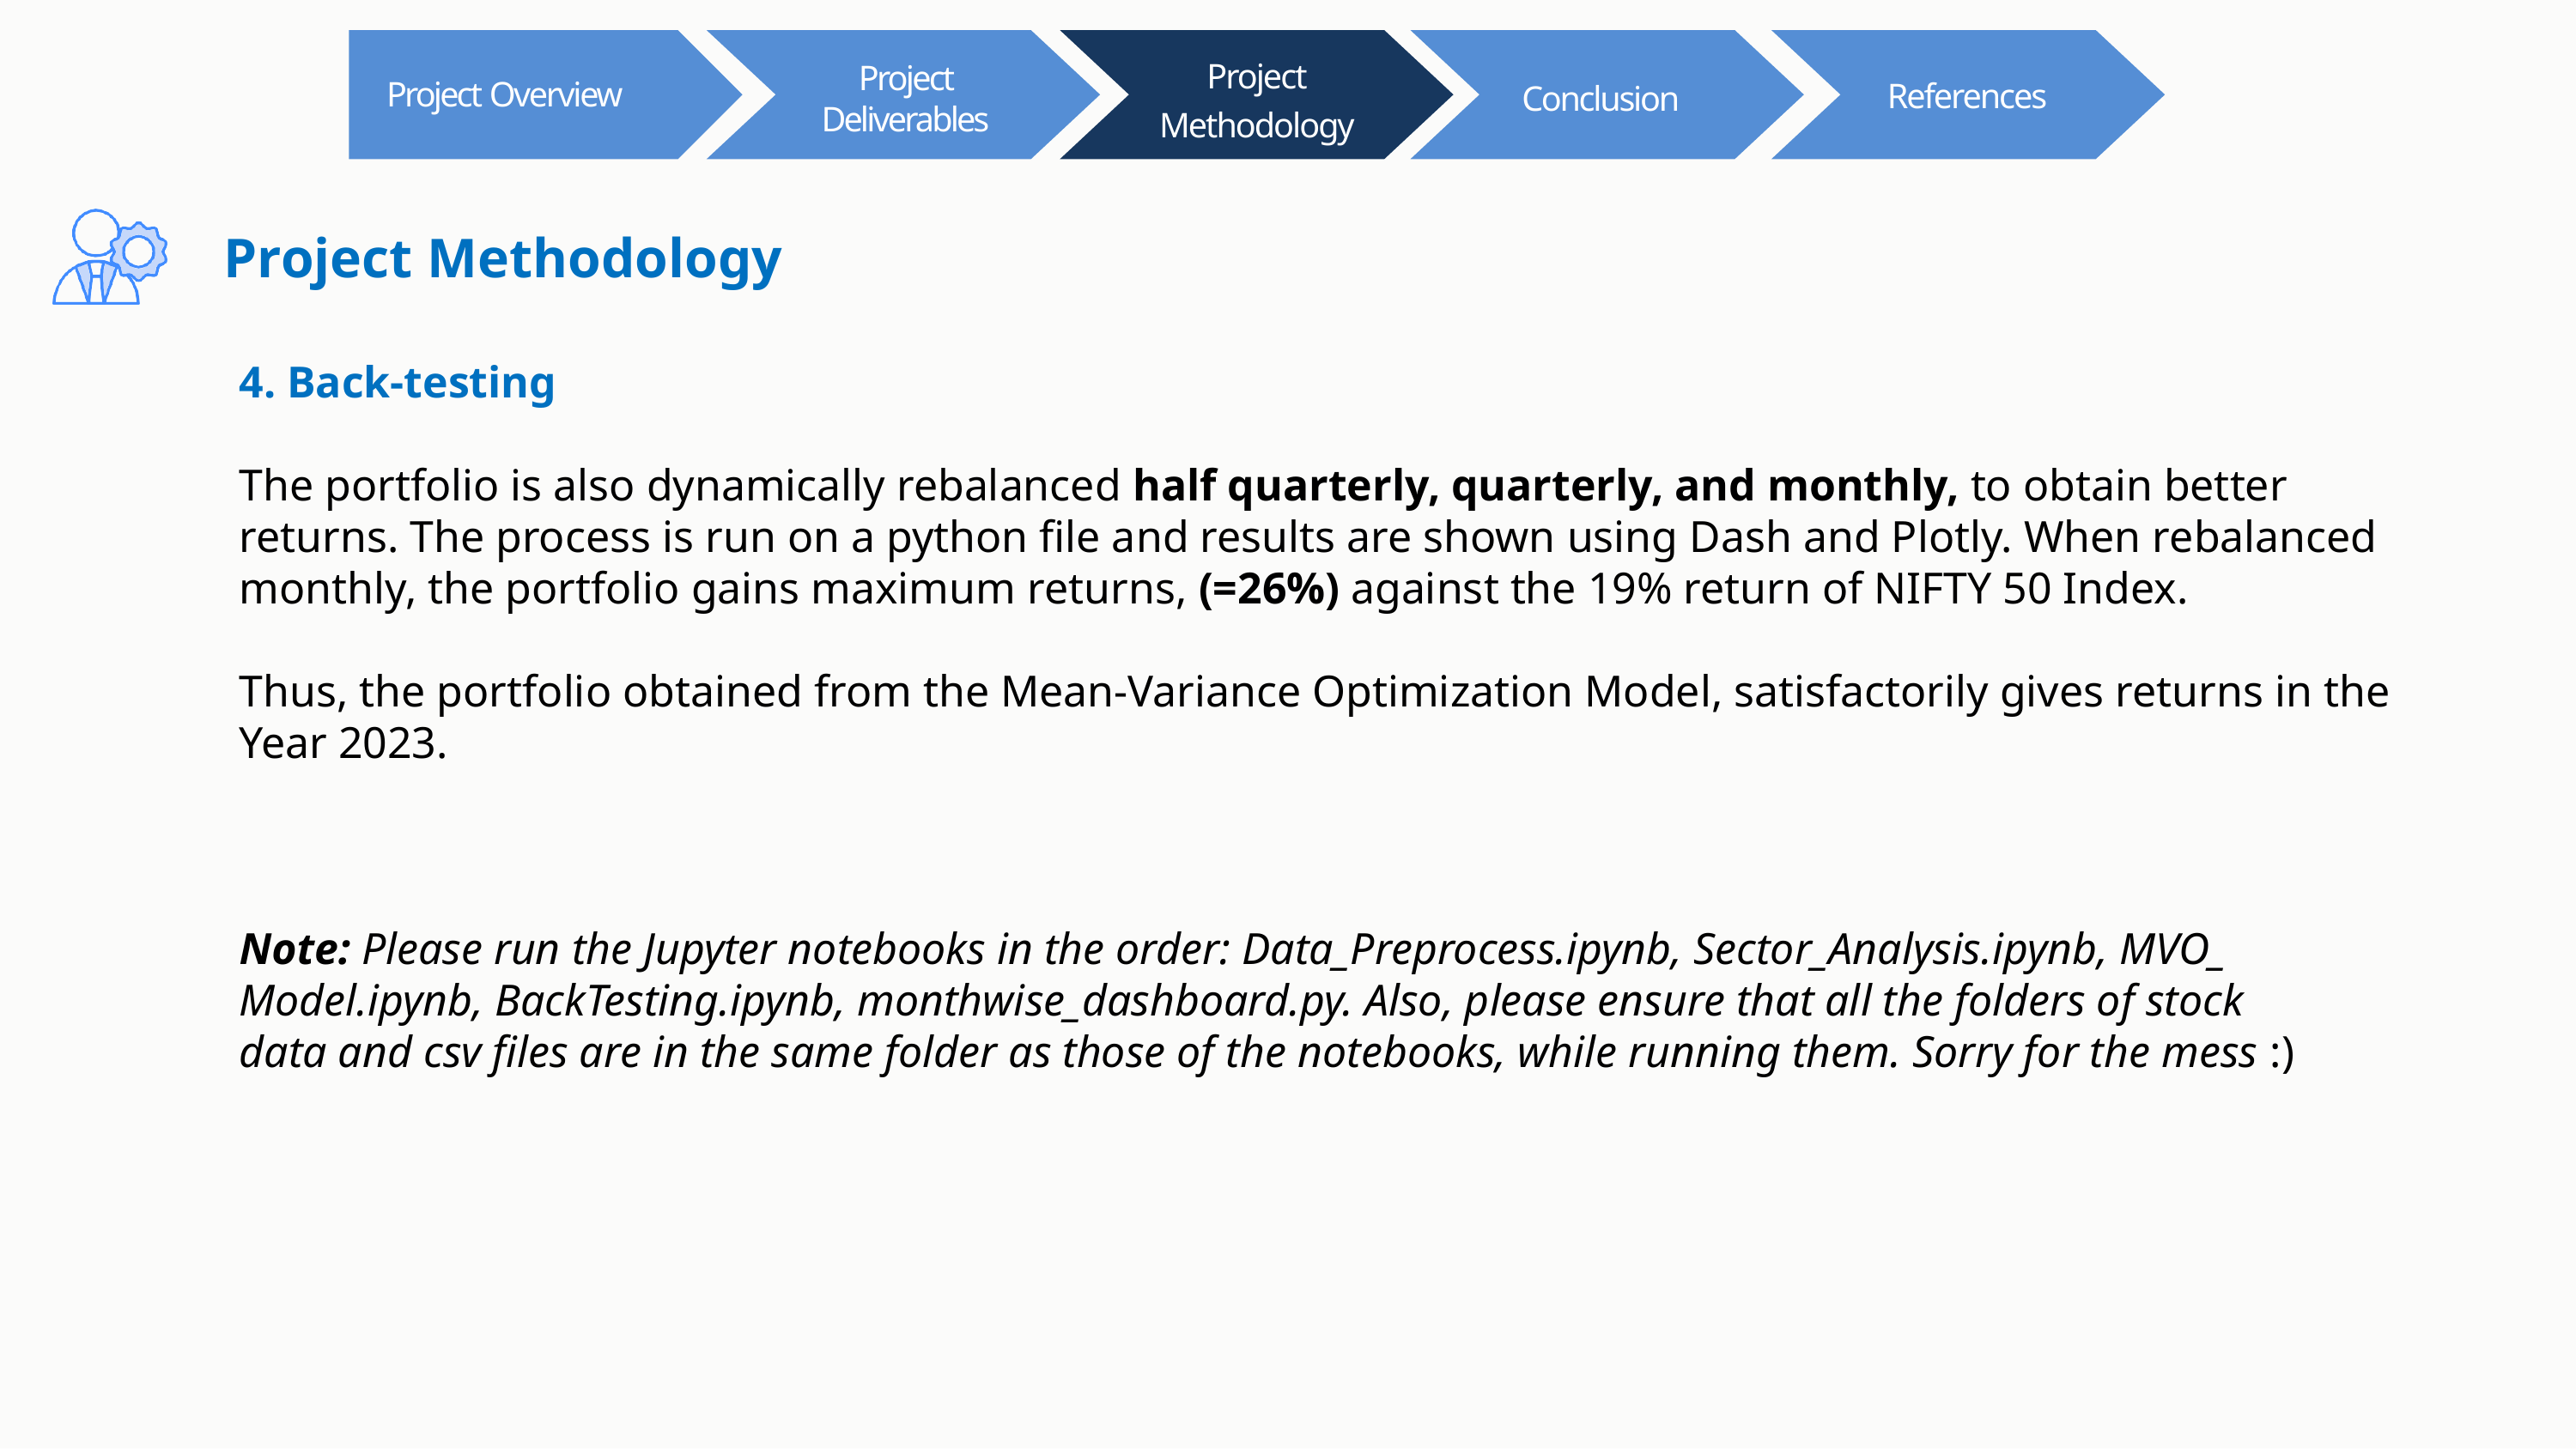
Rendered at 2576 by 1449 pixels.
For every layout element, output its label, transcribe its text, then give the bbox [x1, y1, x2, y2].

text_box References [1885, 73, 2104, 116]
text_box [1060, 112, 1400, 160]
text_box [706, 30, 1101, 160]
text_box Project Deliverables [775, 55, 1035, 139]
text_box Project Methodology [1109, 46, 1404, 145]
text_box [1060, 30, 1402, 76]
text_box Project Overview [384, 70, 671, 113]
text_box Conclusion [1520, 70, 1748, 118]
text_box Project Methodology [210, 217, 796, 295]
text_box 4. Back-testing The portfolio is also dynamically rebalanced half quarterly, quarterly, and monthly, to obtain better returns. The process is run on a python file and results are shown using Dash and Plotly. When rebalanced monthly, the portfolio gains maximum returns, (=26%) against the 19% return of NIFTY 50 Index. Thus, the portfolio obtained from the Mean-Variance Optimization Model, satisfactorily gives returns in the Year 2023. Note: Please run the Jupyter notebooks in the order: Data_Preprocess.ipynb, Sector_Analysis.ipynb, MVO_ Model.ipynb, BackTesting.ipynb, monthwise_dashboard.py. Also, please ensure that all the folders of stock data and csv files are in the same folder as those of the notebooks, while running them. Sorry for the mess :) [226, 349, 2404, 1082]
text_box [1410, 30, 1804, 160]
text_box [1404, 48, 1454, 141]
text_box [349, 30, 743, 160]
picture [52, 209, 167, 305]
text_box [1771, 30, 2166, 160]
